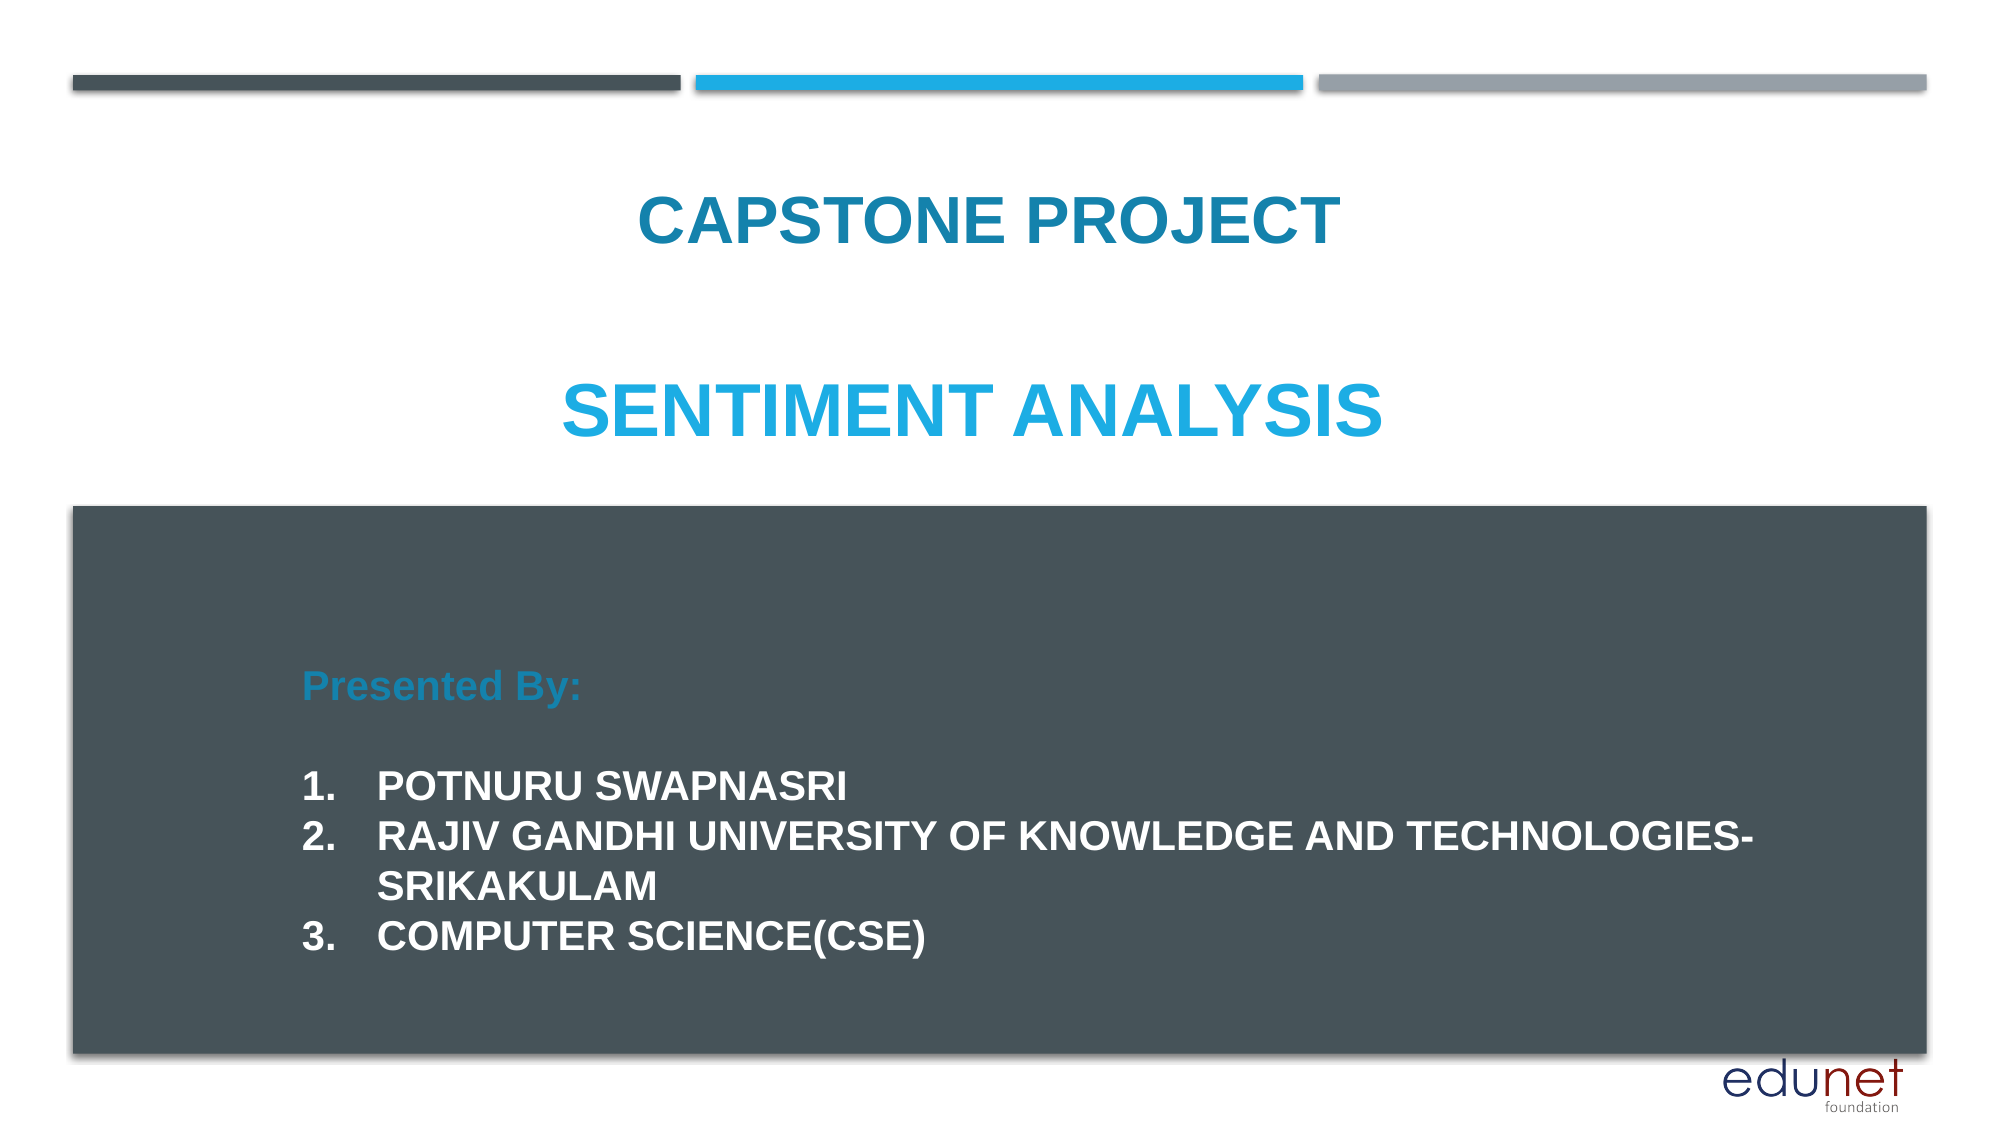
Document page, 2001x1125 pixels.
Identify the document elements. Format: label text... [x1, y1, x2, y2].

text_box CAPSTONE PROJECT [0, 169, 2000, 265]
text_box SENTIMENT ANALYSIS [222, 298, 1723, 460]
text_box Presented By: POTNURU SWAPNASRI RAJIV GANDHI UNIVERSITY OF KNOWLEDGE AND TECHNOLOGIES-SRIKAKULAM COMPUTER SCIENCE(CSE) [287, 651, 1821, 967]
picture [1719, 1056, 1905, 1116]
